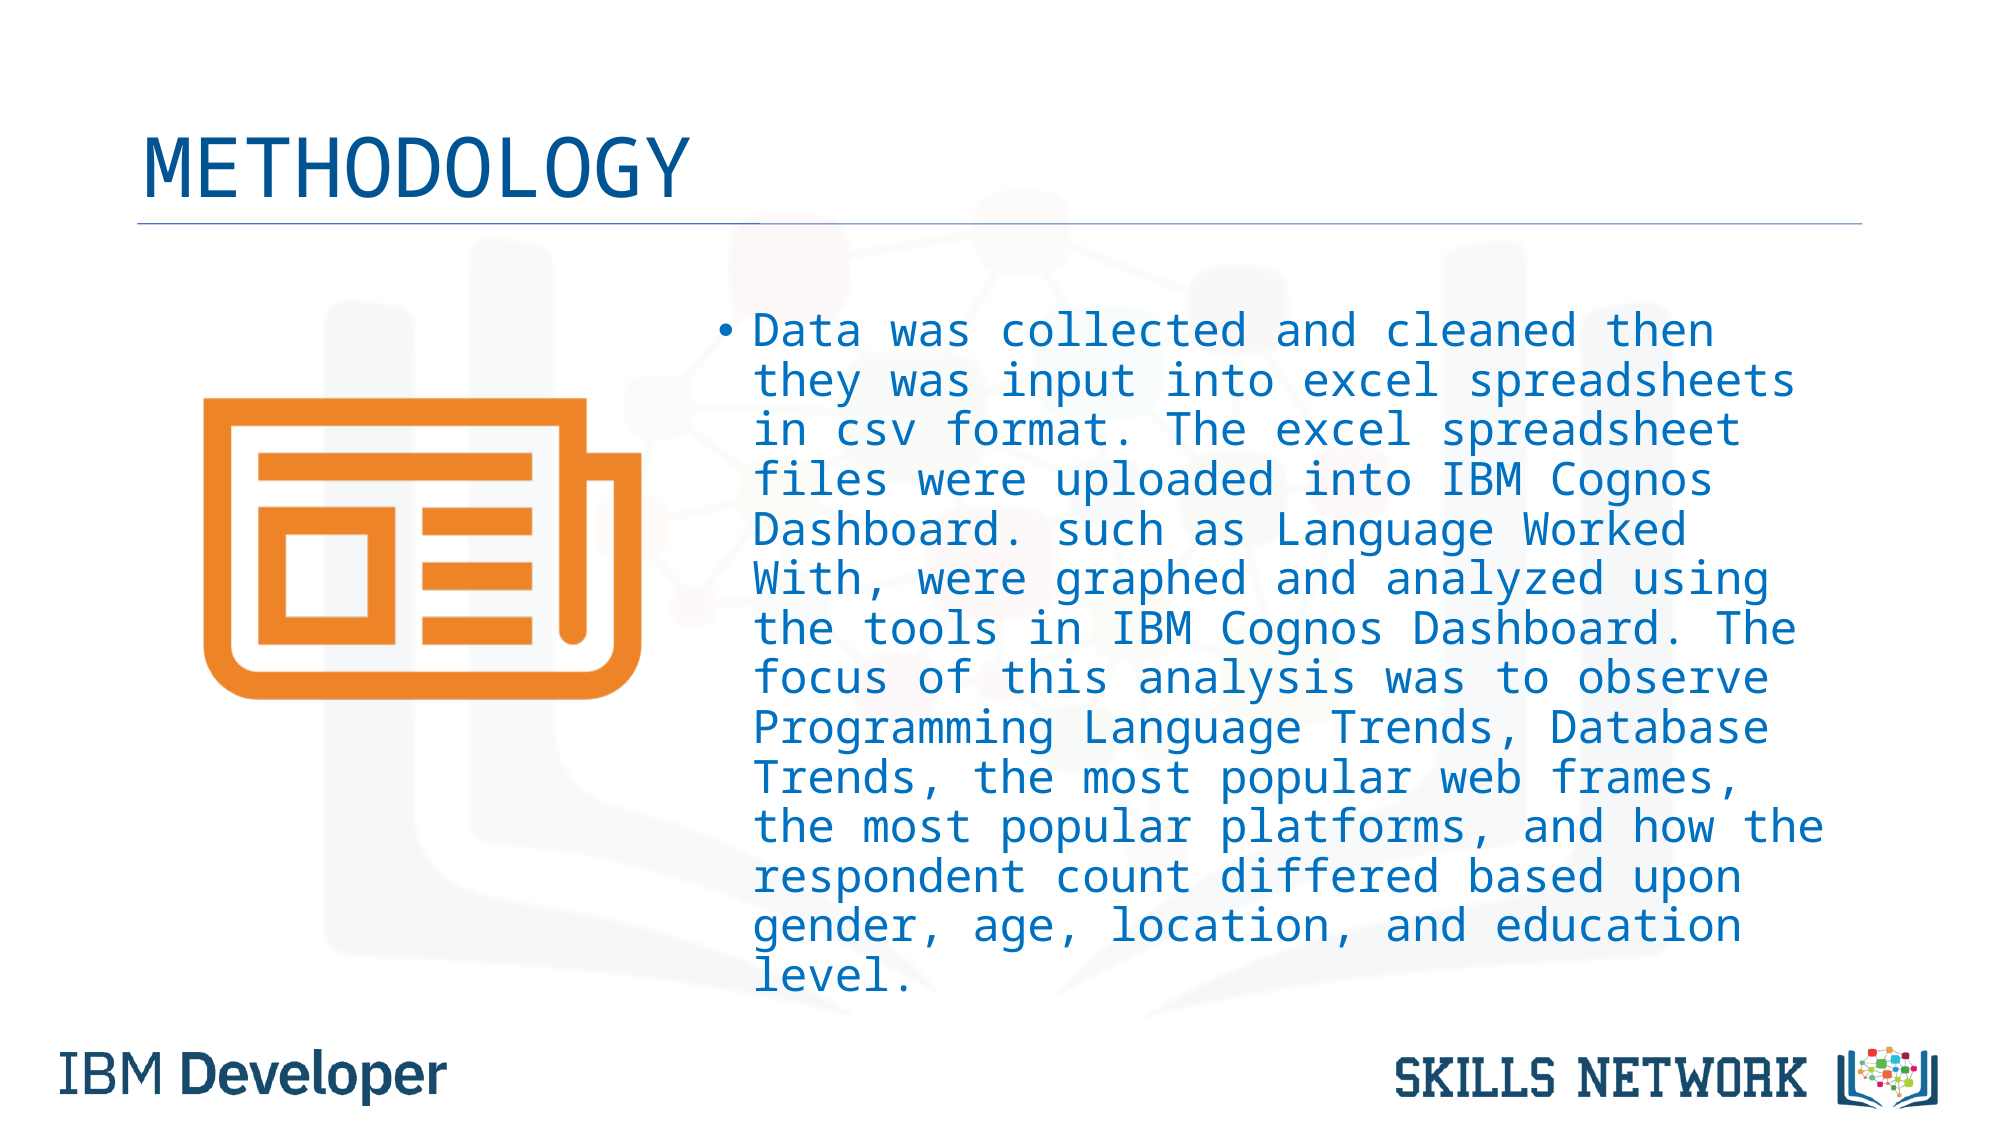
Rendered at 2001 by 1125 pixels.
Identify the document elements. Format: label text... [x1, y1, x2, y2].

title METHODOLOGY [128, 61, 1315, 280]
picture [55, 1045, 459, 1108]
list Data was collected and cleaned then they was input into excel spreadsheets in csv format. The excel spreadsheet files were uploaded into IBM Cognos Dashboard. such as Language Worked With, were graphed and analyzed using the tools in IBM Cognos Dashboard. The focus of this analysis was to observe Programming Language Trends, Database Trends, the most popular web frames, the most popular platforms, and how the respondent count differed based upon gender, age, location, and education level. [702, 299, 1863, 1014]
picture [160, 300, 685, 825]
picture [1390, 1045, 1945, 1111]
